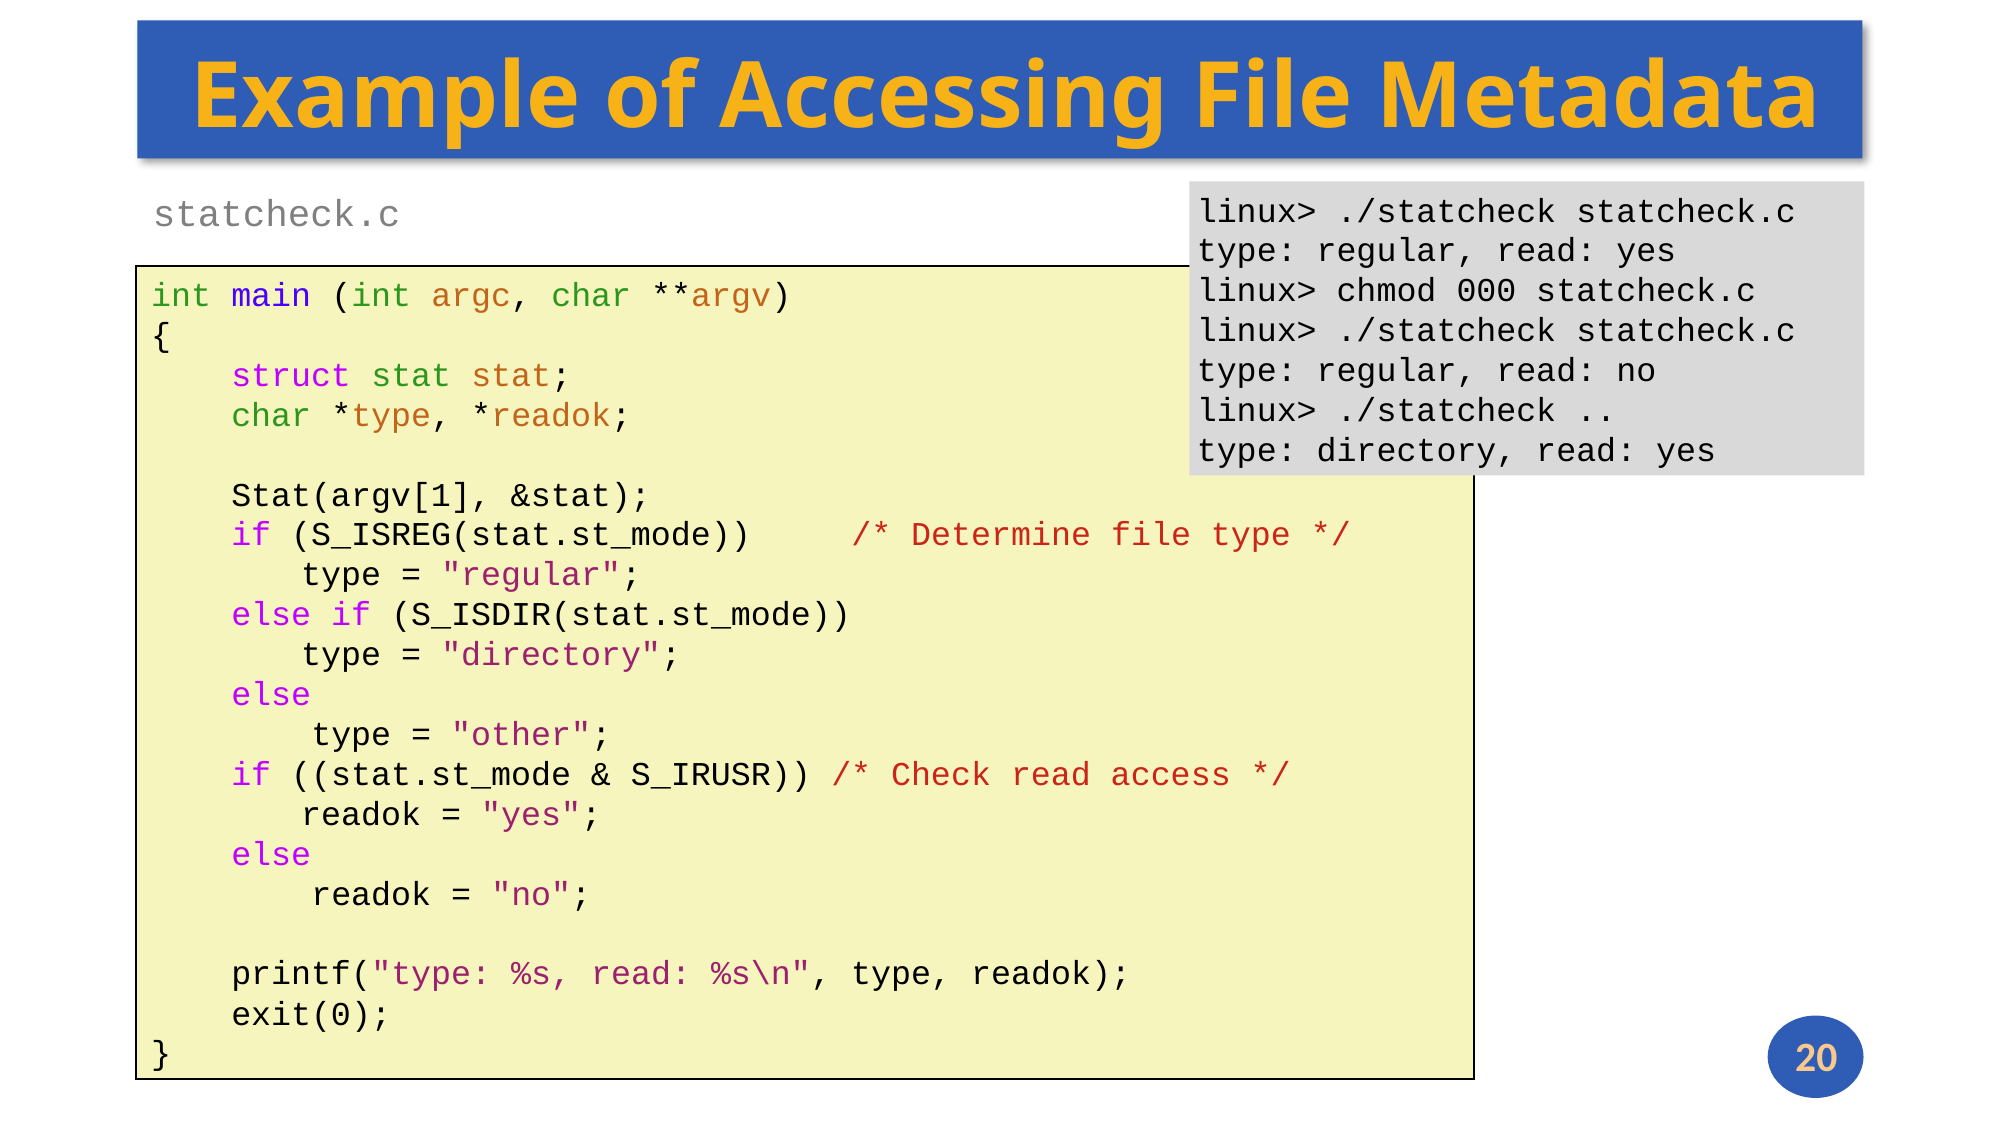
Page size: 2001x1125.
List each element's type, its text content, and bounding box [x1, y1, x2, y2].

text_box statcheck.c [137, 181, 416, 242]
text_box linux> ./statcheck statcheck.c type: regular, read: yes linux> chmod 000 statcheck.c linux> ./statcheck statcheck.c type: regular, read: no linux> ./statcheck .. type: directory, read: yes [1189, 181, 1865, 476]
text_box int main (int argc, char **argv) { struct stat stat; char *type, *readok; Stat(argv[1], &stat); if (S_ISREG(stat.st_mode)) /* Determine file type */ type = "regular"; else if (S_ISDIR(stat.st_mode)) type = "directory"; else type = "other"; if ((stat.st_mode & S_IRUSR)) /* Check read access */ readok = "yes"; else readok = "no"; printf("type: %s, read: %s\n", type, readok); exit(0); } [136, 265, 1474, 1079]
slide_number 20 [1767, 1015, 1866, 1095]
title Example of Accessing File Metadata [136, 23, 1865, 158]
